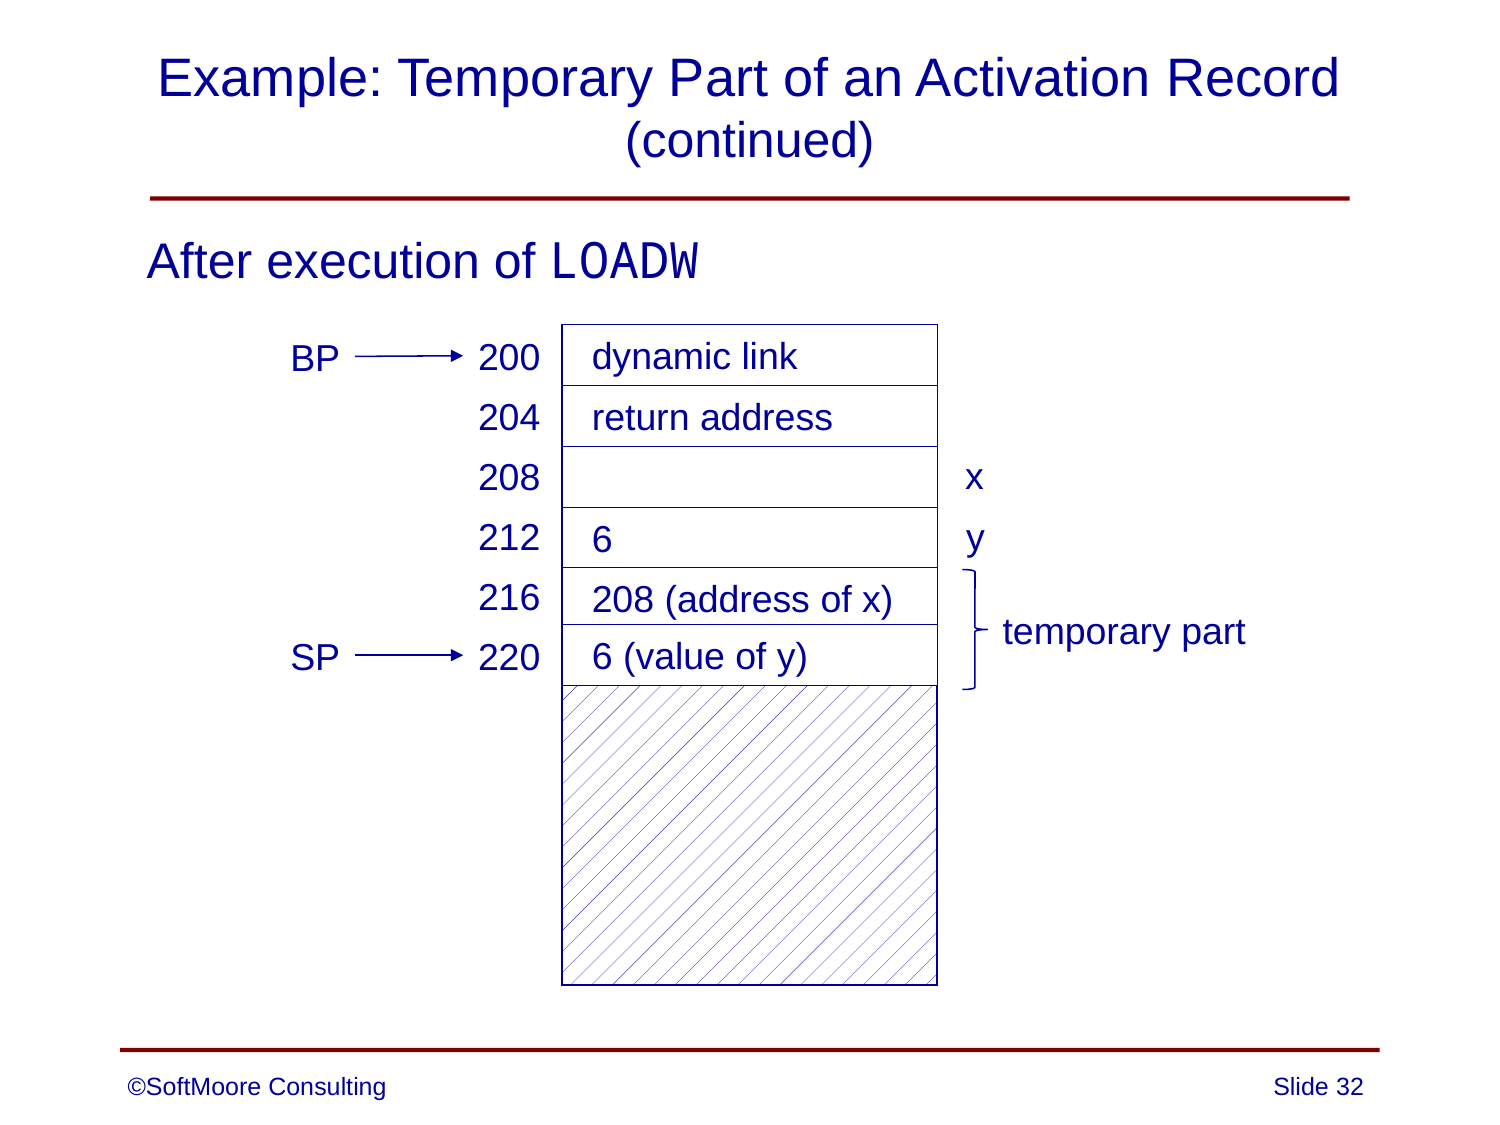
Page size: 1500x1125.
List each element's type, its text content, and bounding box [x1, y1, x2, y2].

slide_number Slide 32 [1078, 1061, 1380, 1109]
title Example: Temporary Part of an Activation Record (continued) [134, 22, 1365, 188]
footer ©SoftMoore Consulting [111, 1061, 563, 1109]
text_box temporary part [1004, 599, 1261, 659]
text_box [274, 324, 1001, 986]
text_box After execution of LOADW [131, 220, 715, 296]
